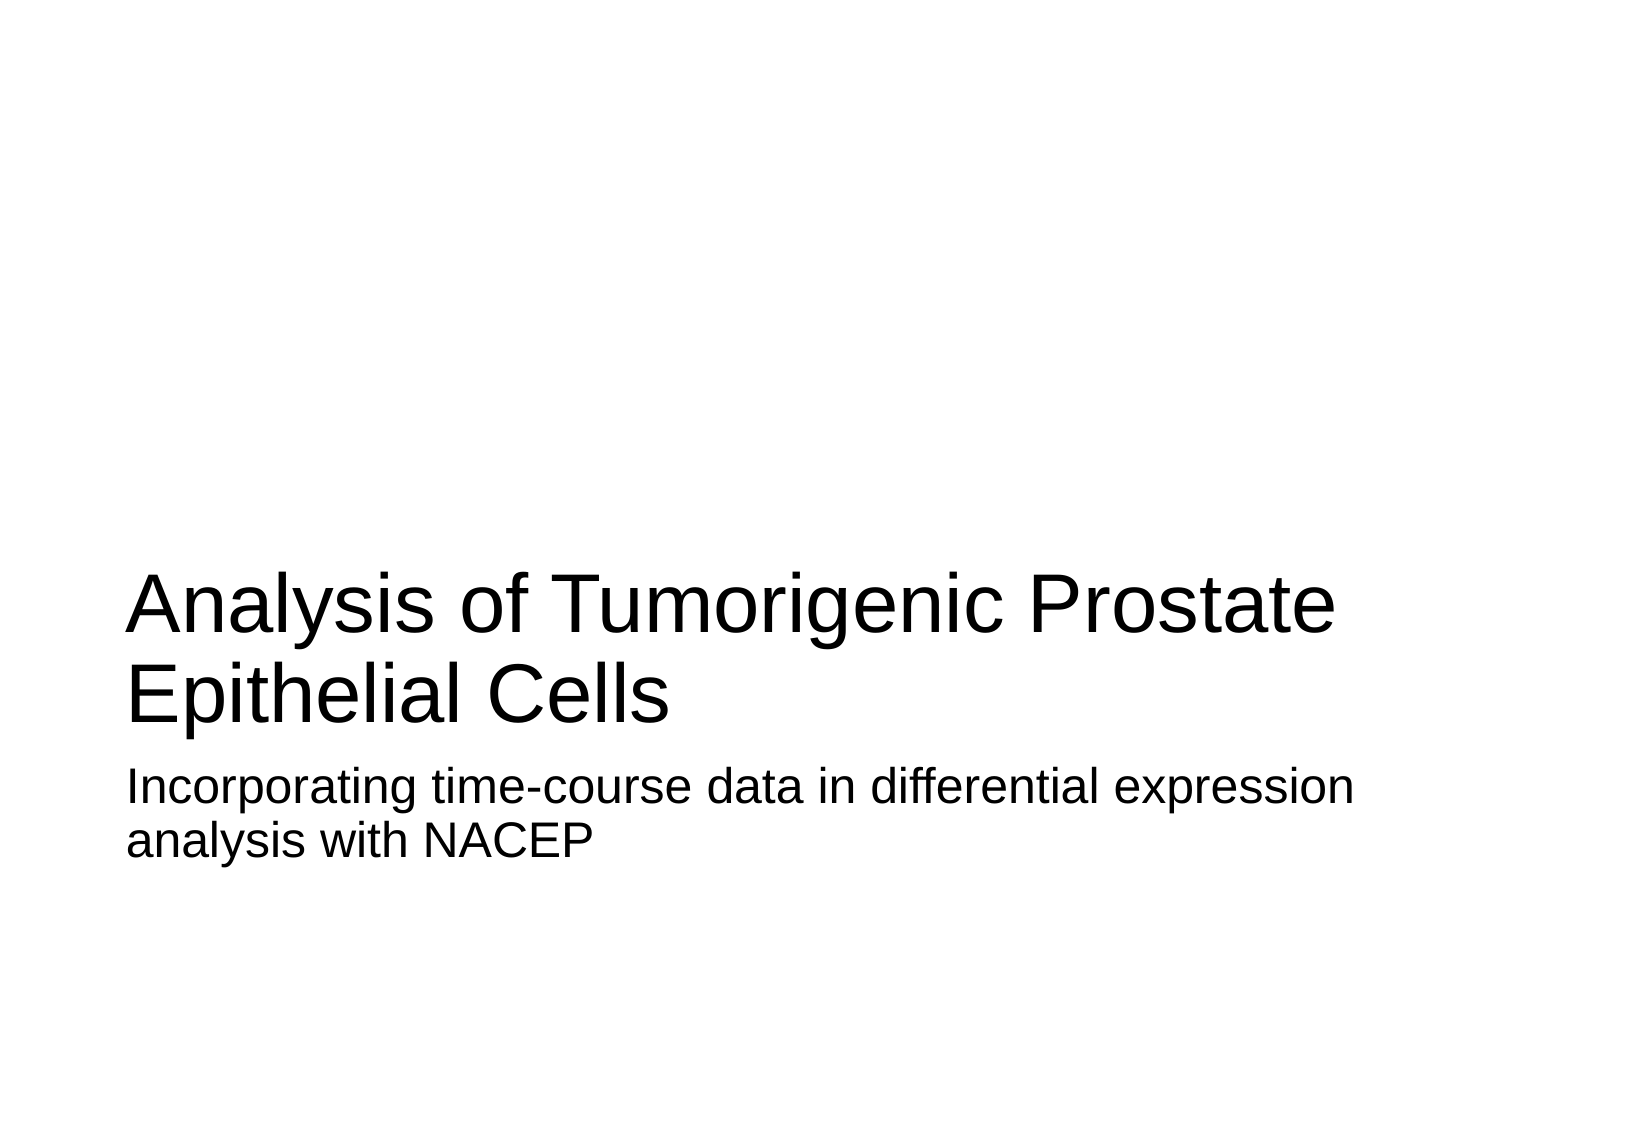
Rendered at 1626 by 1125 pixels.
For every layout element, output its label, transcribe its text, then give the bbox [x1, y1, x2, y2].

list Incorporating time-course data in differential expression analysis with NACEP [110, 752, 1513, 999]
title Analysis of Tumorigenic Prostate Epithelial Cells [110, 280, 1513, 749]
